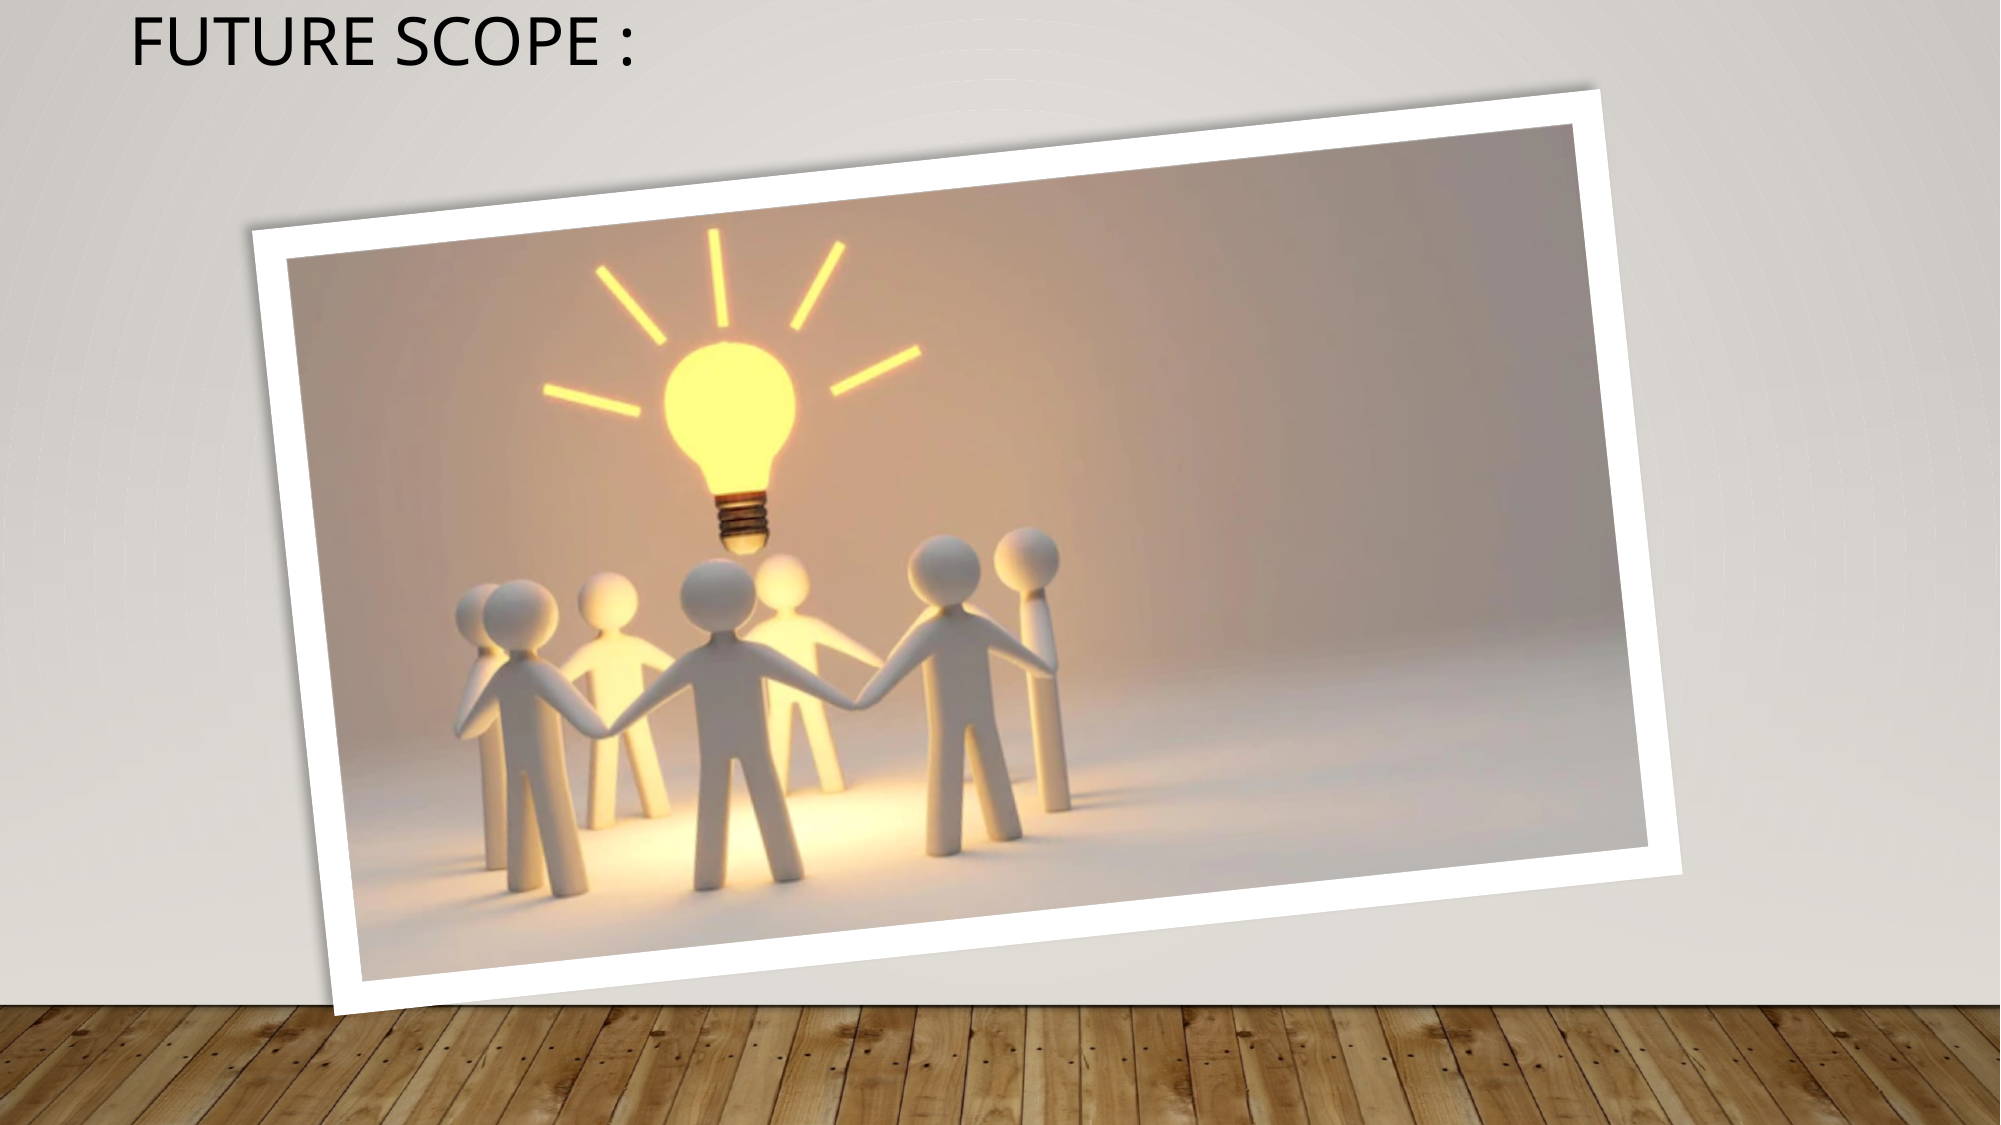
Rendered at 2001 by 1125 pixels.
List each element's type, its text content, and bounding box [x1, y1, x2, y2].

picture [357, 917, 967, 981]
title Future scope : [114, 0, 1821, 189]
picture [0, 1005, 2000, 1125]
picture [974, 125, 1578, 188]
picture [1615, 541, 1648, 849]
picture [288, 256, 320, 558]
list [320, 188, 1615, 917]
